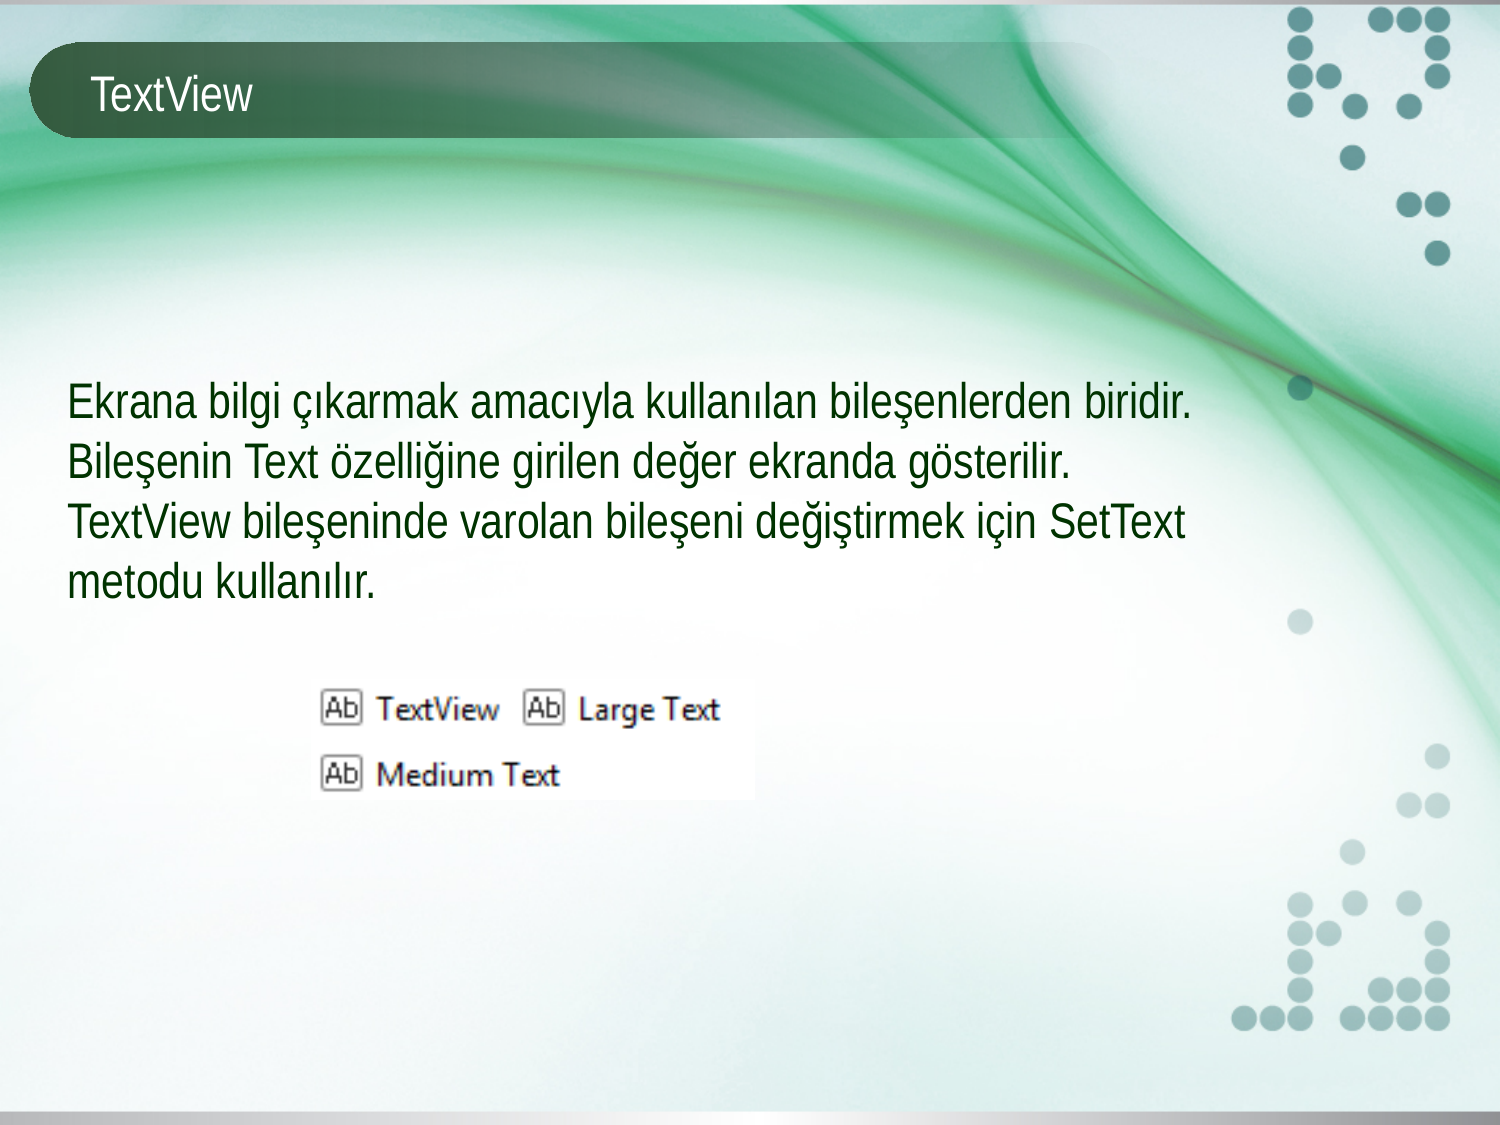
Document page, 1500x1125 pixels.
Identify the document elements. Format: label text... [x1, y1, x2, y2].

text_box Ekrana bilgi çıkarmak amacıyla kullanılan bileşenlerden biridir. Bileşenin Text özelliğine girilen değer ekranda gösterilir. TextView bileşeninde varolan bileşeni değiştirmek için SetText metodu kullanılır. [53, 361, 1211, 617]
text_box [29, 42, 1080, 138]
title TextView [75, 43, 1425, 141]
picture [0, 0, 1500, 1125]
